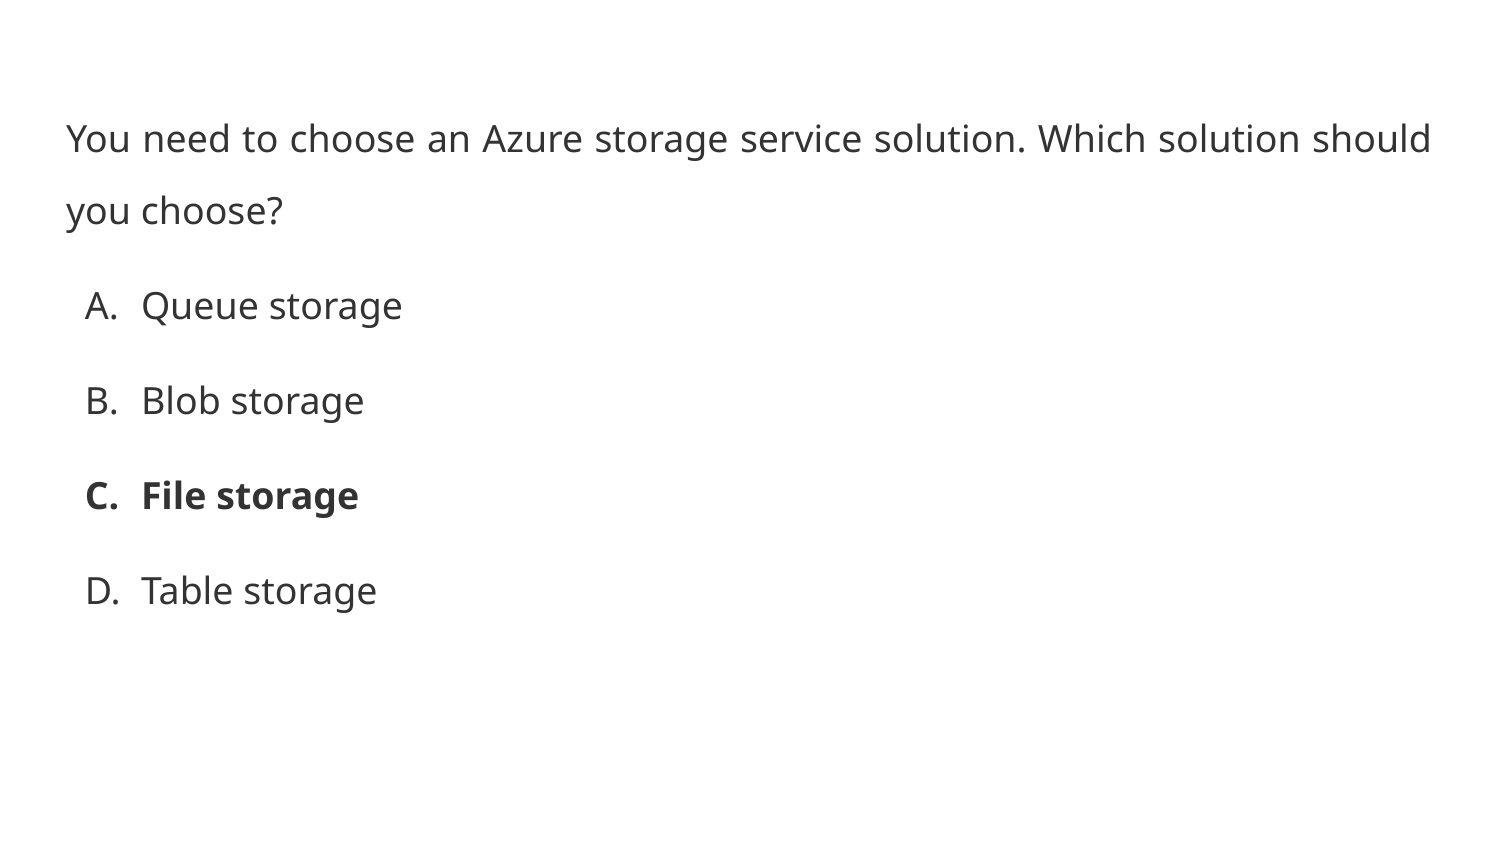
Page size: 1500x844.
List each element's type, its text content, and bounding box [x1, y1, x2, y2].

title You need to choose an Azure storage service solution. Which solution should you choose? Queue storage Blob storage File storage Table storage [51, 72, 1449, 717]
